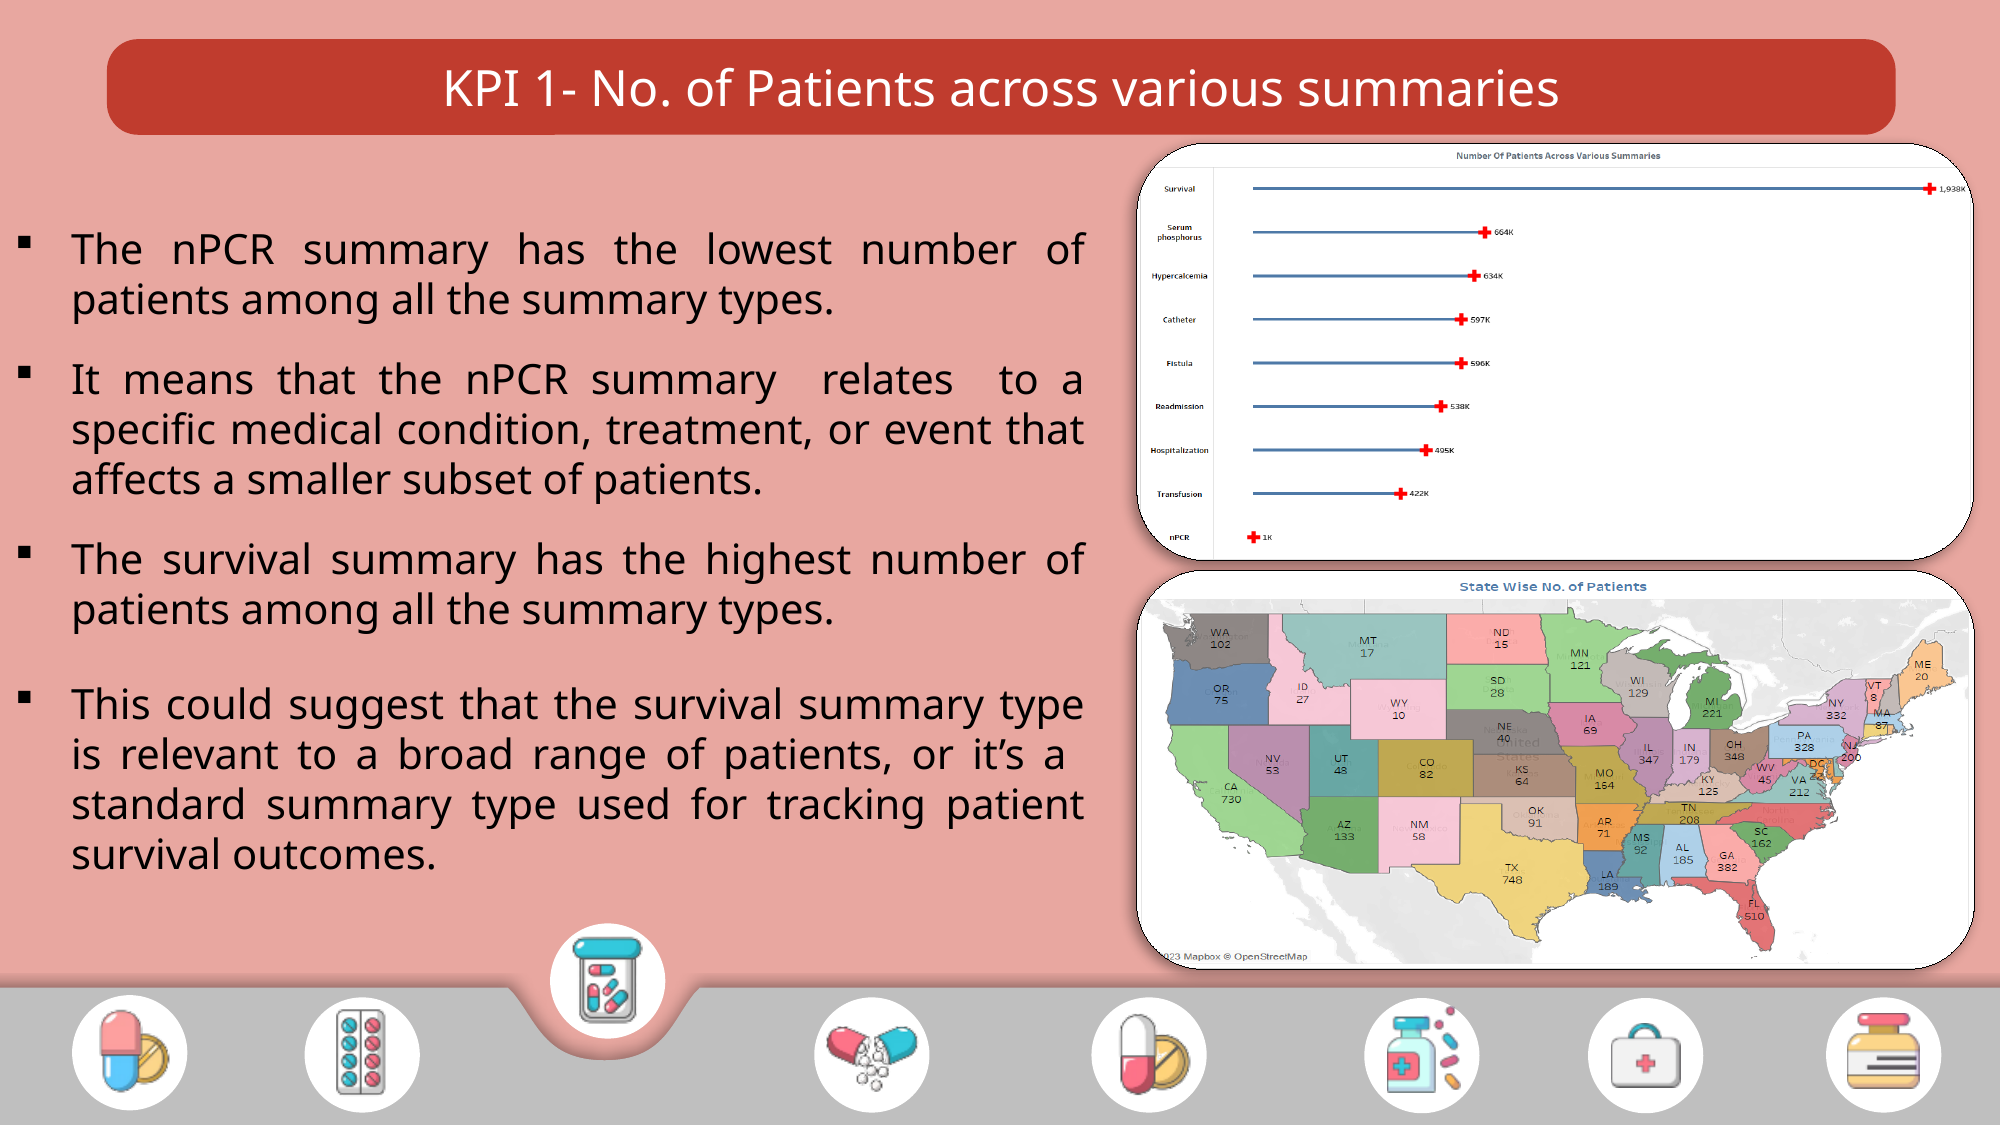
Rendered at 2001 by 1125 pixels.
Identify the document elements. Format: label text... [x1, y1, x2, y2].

picture [1136, 570, 1975, 970]
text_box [1091, 997, 1207, 1113]
text_box [0, 986, 2000, 1125]
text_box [550, 923, 666, 1039]
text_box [1364, 998, 1480, 1114]
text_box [304, 997, 420, 1113]
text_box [72, 995, 188, 1111]
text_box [814, 997, 930, 1113]
text_box The nPCR summary has the lowest number of patients among all the summary types. It means that the nPCR summary relates to a specific medical condition, treatment, or event that affects a smaller subset of patients. The survival summary has the highest number of patients among all the summary types. This could suggest that the survival summary type is relevant to a broad range of patients, or it’s a standard summary type used for tracking patient survival outcomes. [0, 165, 1100, 936]
text_box KPI 1- No. of Patients across various summaries [105, 38, 1897, 136]
picture [1136, 143, 1974, 561]
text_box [1588, 998, 1704, 1114]
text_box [1826, 997, 1942, 1113]
